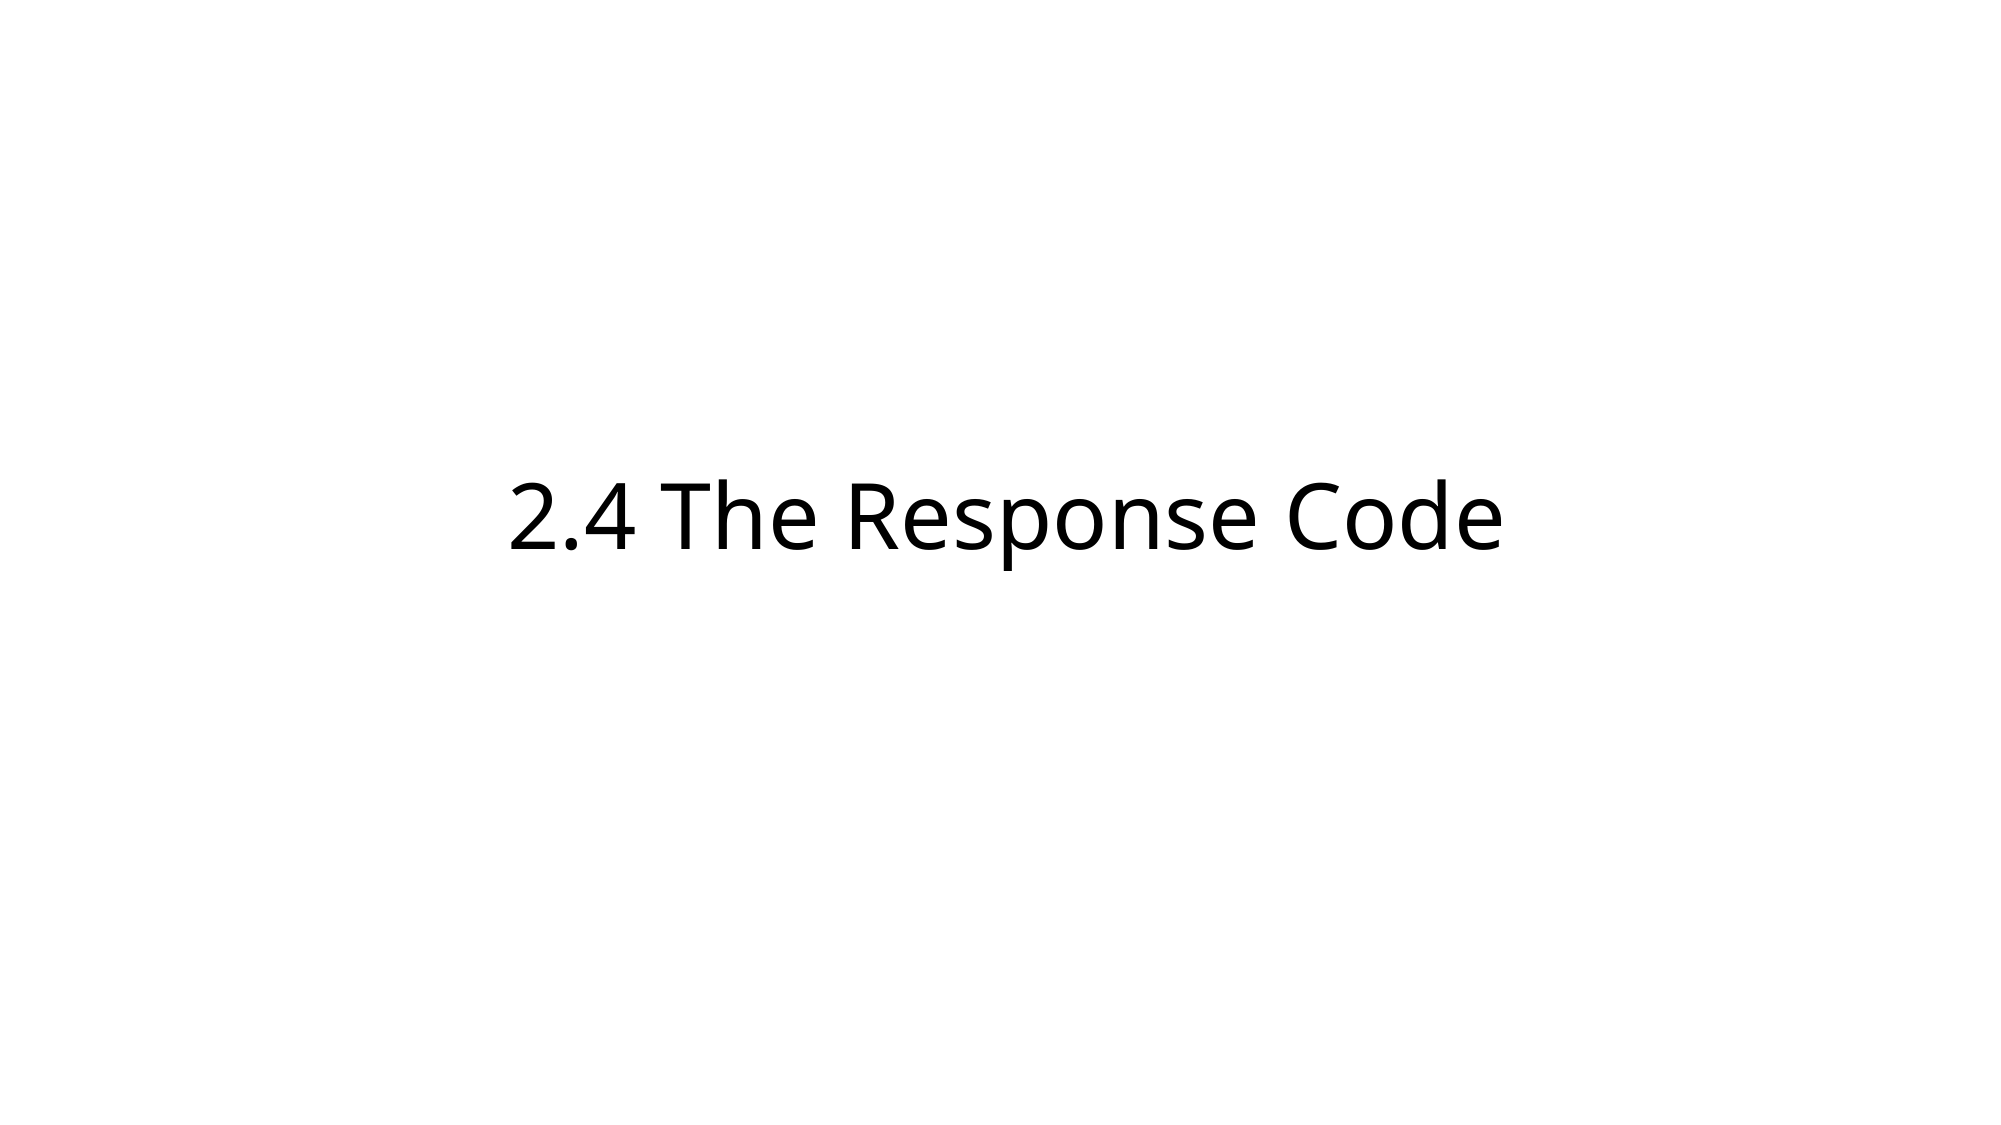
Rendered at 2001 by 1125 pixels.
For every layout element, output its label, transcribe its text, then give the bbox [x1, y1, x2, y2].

text_box [975, 537, 1025, 588]
title 2.4 The Response Code [156, 410, 1882, 629]
